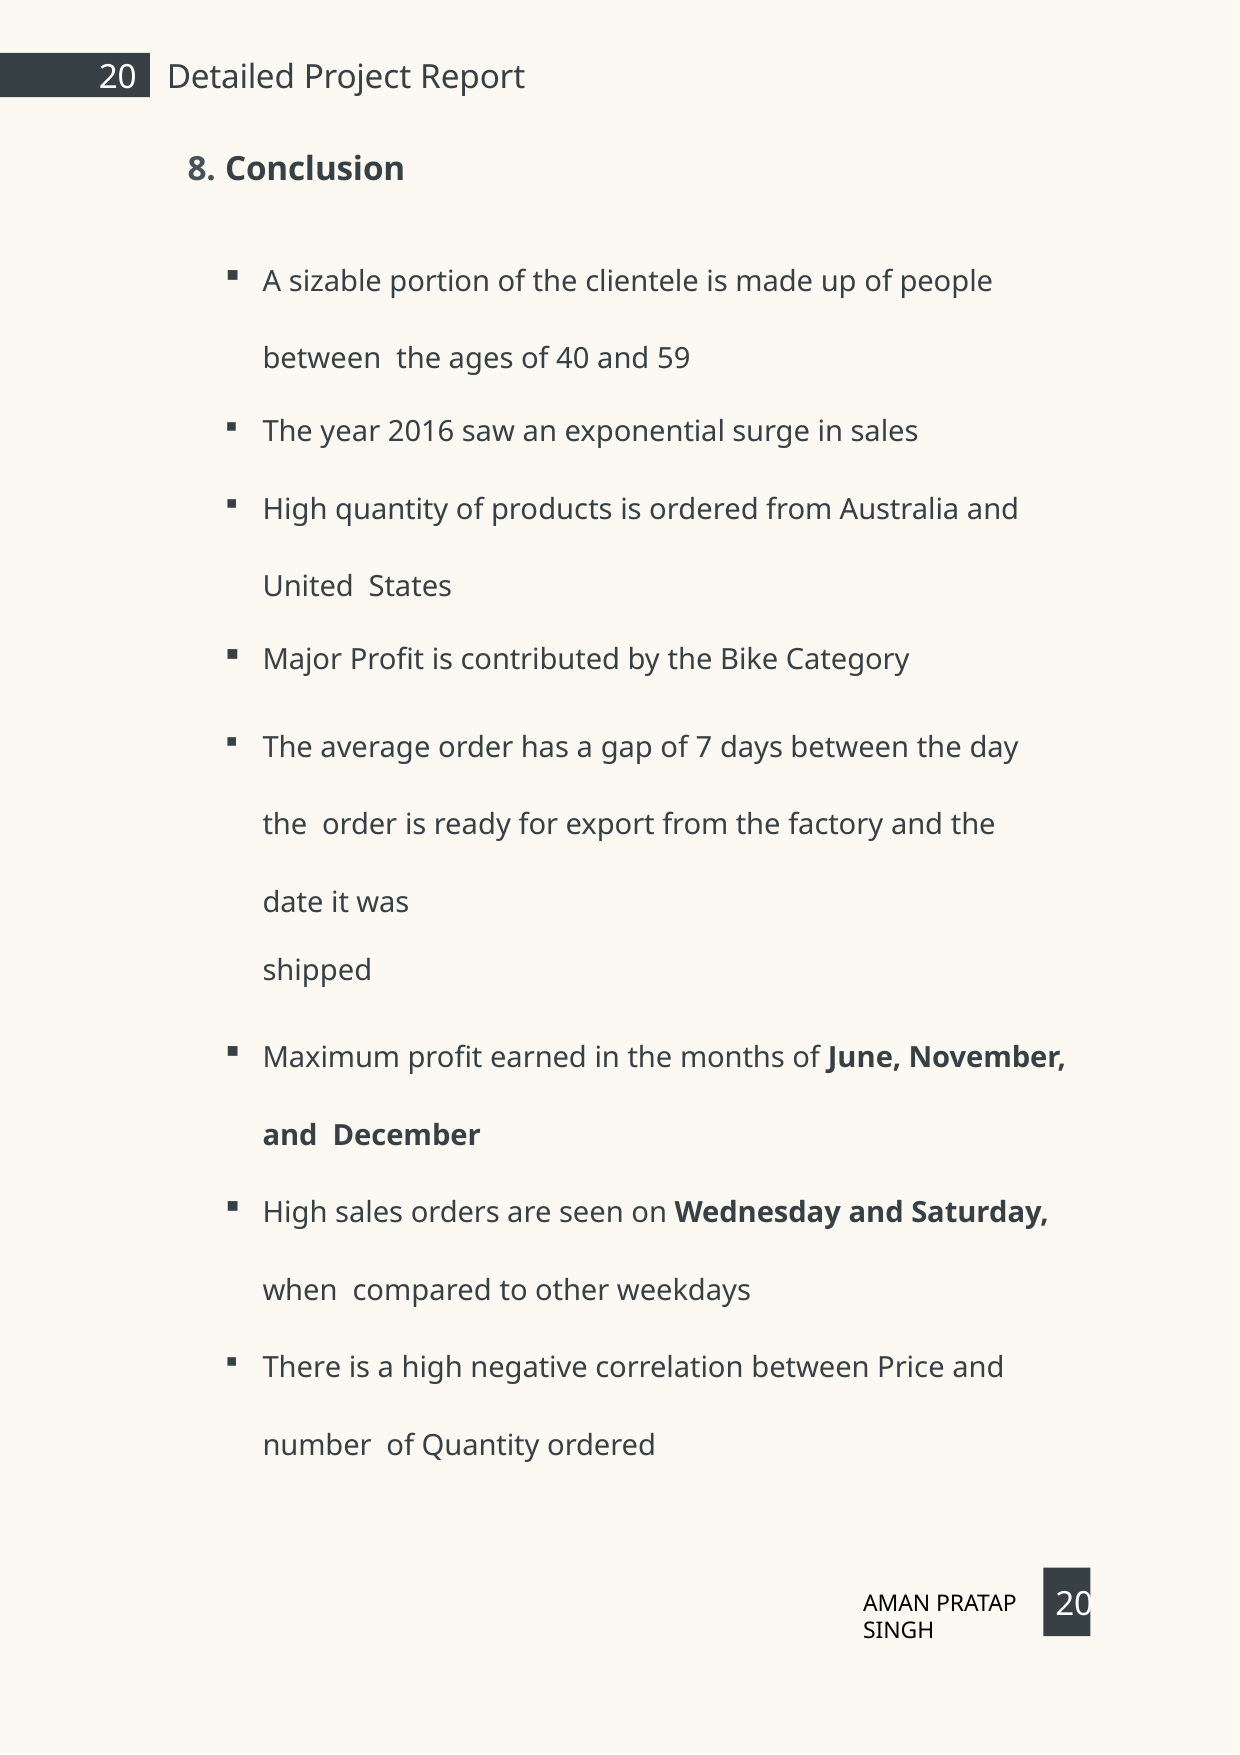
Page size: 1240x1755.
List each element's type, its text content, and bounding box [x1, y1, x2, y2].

footer AMAN PRATAP SINGH [861, 1584, 1034, 1755]
text_box 20 Detailed Project Report Conclusion A sizable portion of the clientele is made up of people between the ages of 40 and 59 The year 2016 saw an exponential surge in sales High quantity of products is ordered from Australia and United States Major Profit is contributed by the Bike Category The average order has a gap of 7 days between the day the order is ready for export from the factory and the date it was shipped Maximum profit earned in the months of June, November, and December High sales orders are seen on Wednesday and Saturday, when compared to other weekdays There is a high negative correlation between Price and number of Quantity ordered [96, 53, 1090, 1461]
slide_number 20 [1049, 1577, 1098, 1755]
